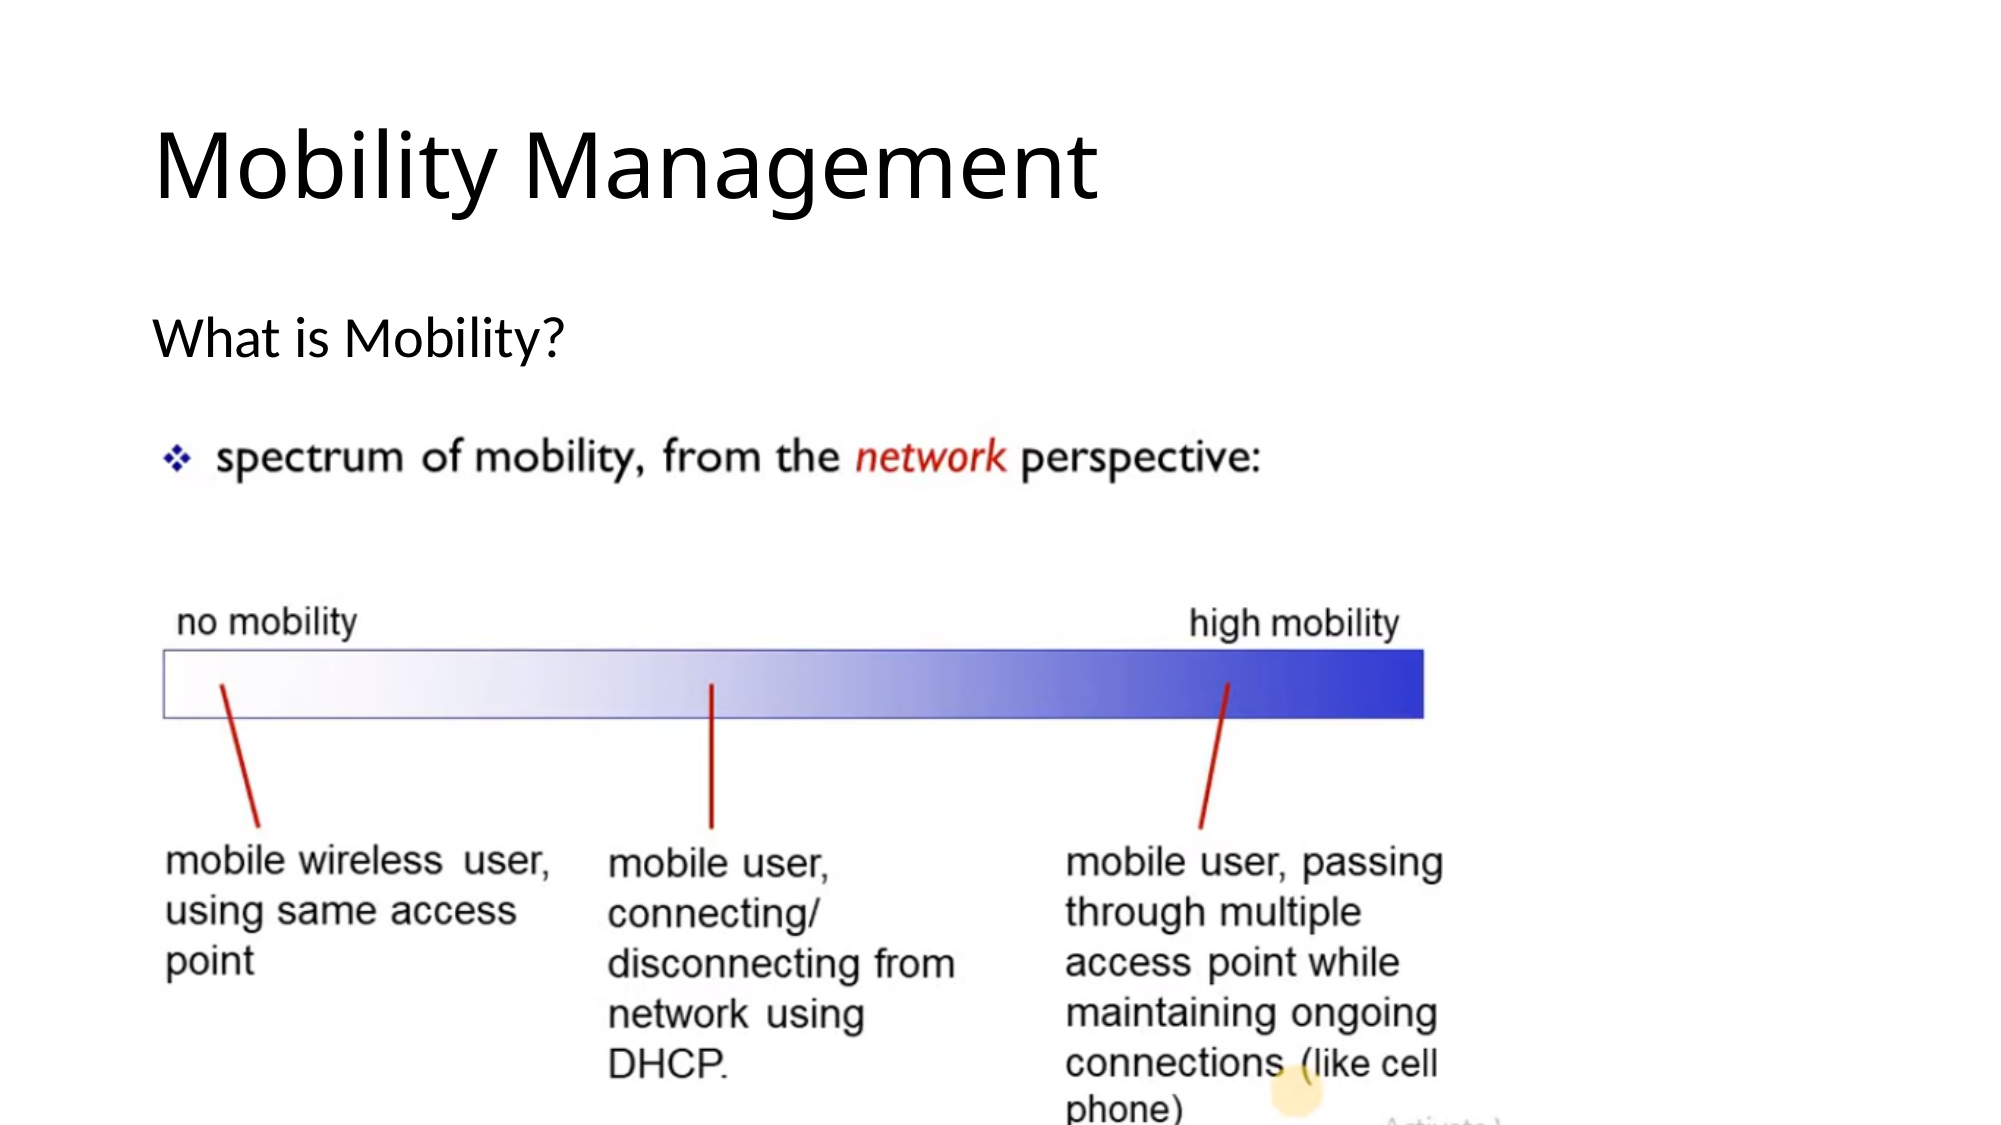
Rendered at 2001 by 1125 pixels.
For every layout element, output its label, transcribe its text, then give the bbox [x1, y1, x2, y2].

list What is Mobility? [137, 299, 1863, 1014]
title Mobility Management [137, 59, 1863, 278]
picture [137, 377, 1502, 1125]
